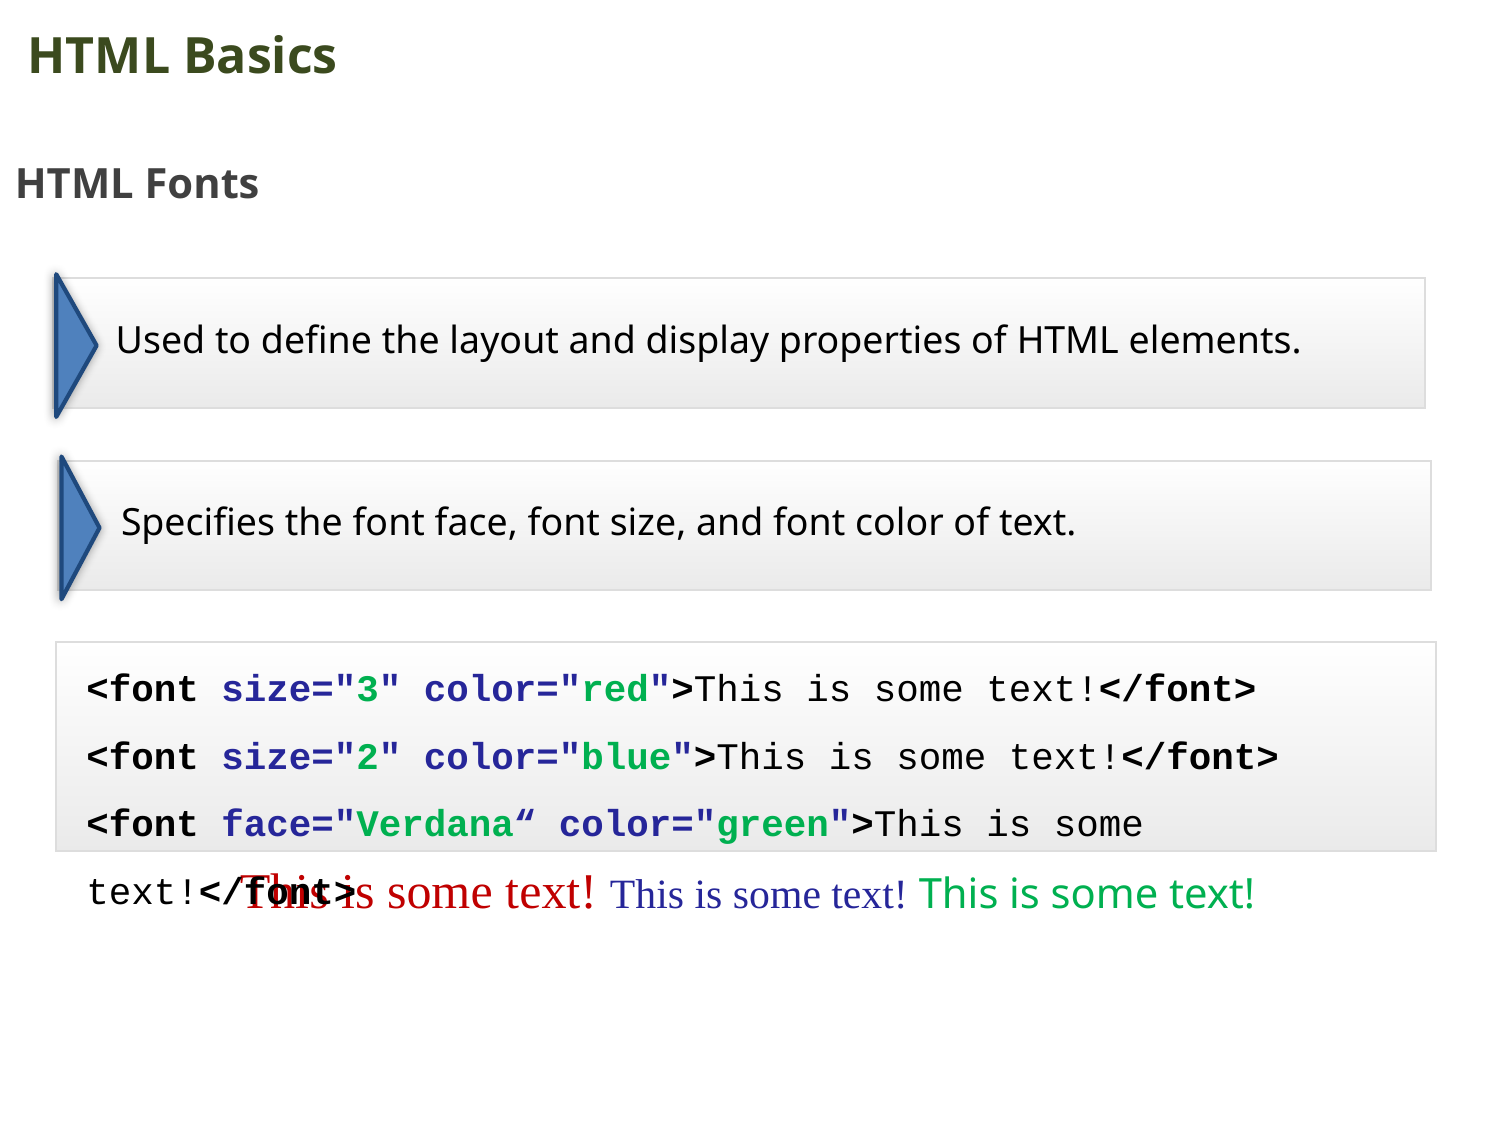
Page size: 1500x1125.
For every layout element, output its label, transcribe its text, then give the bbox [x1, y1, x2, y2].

text_box HTML Basics [0, 21, 1350, 86]
text_box This is some text! This is some text! This is some text! [54, 856, 1441, 927]
text_box HTML Fonts [0, 124, 708, 215]
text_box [57, 456, 1432, 600]
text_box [52, 273, 1426, 418]
text_box <font size="3" color="red">This is some text!</font> <font size="2" color="blue">This is some text!</font> <font face="Verdana“ color="green">This is some text!</font> [56, 641, 1436, 851]
